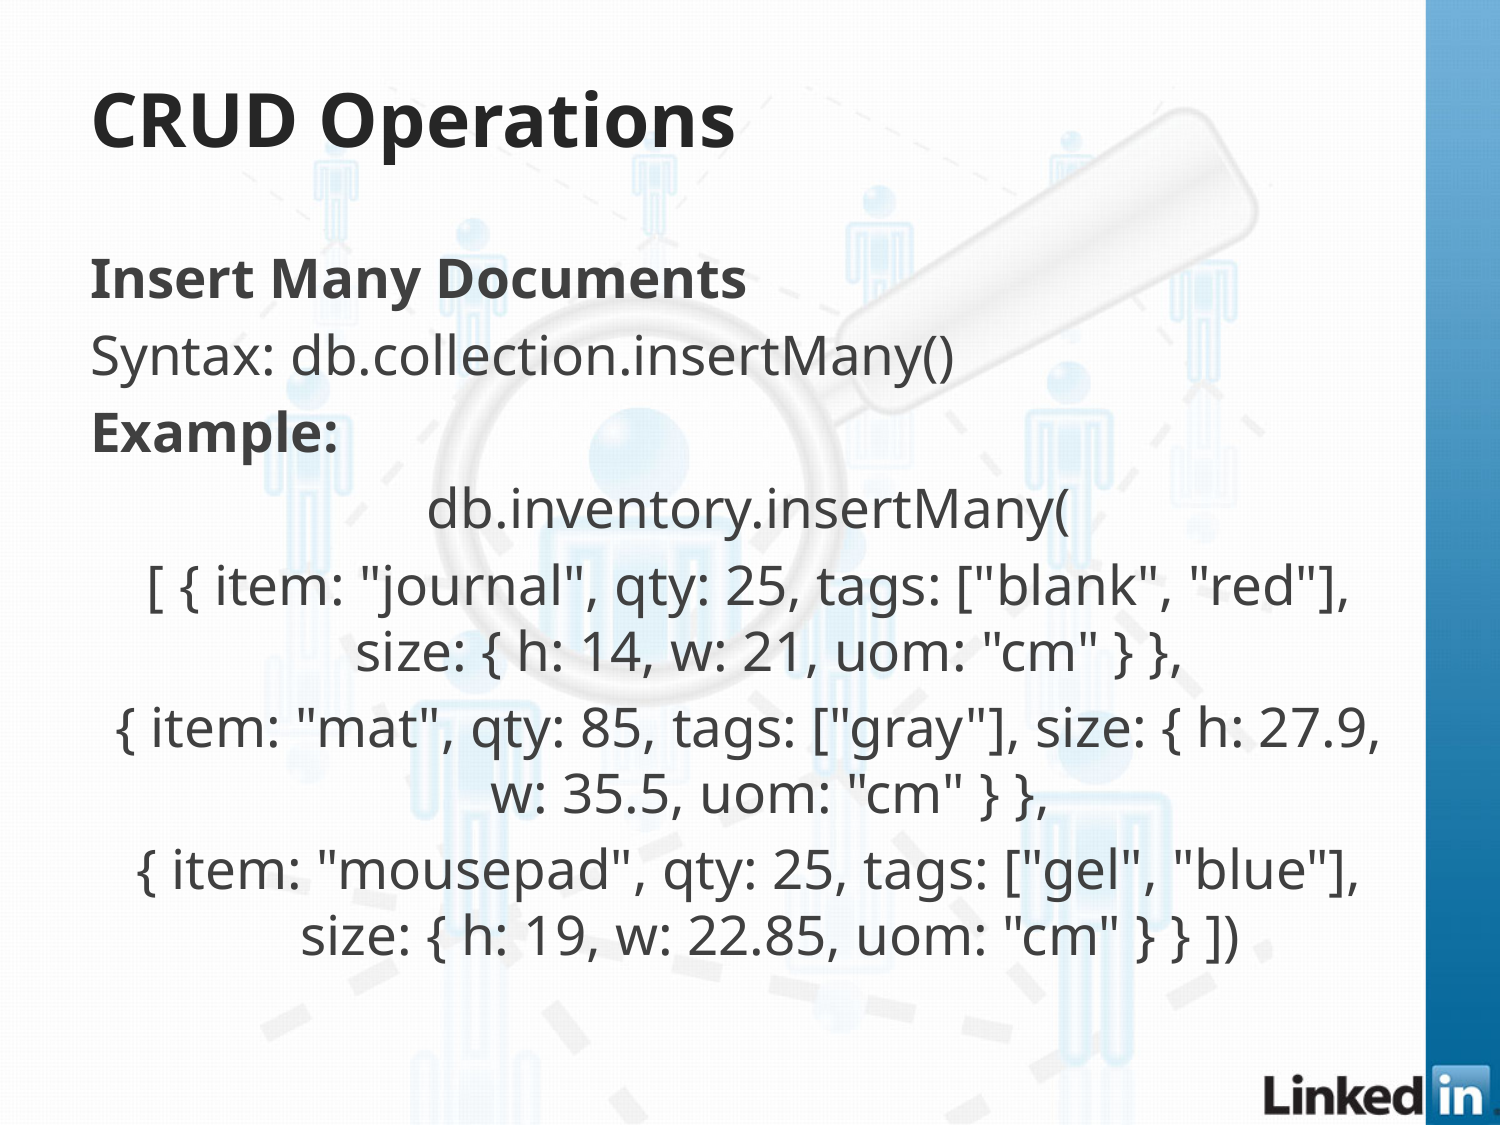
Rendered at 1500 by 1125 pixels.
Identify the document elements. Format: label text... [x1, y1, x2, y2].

title CRUD Operations [75, 24, 1425, 212]
list Insert Many Documents Syntax: db.collection.insertMany() Example: db.inventory.insertMany( [ { item: "journal", qty: 25, tags: ["blank", "red"], size: { h: 14, w: 21, uom: "cm" } }, { item: "mat", qty: 85, tags: ["gray"], size: { h: 27.9, w: 35.5, uom: "cm" } }, { item: "mousepad", qty: 25, tags: ["gel", "blue"], size: { h: 19, w: 22.85, uom: "cm" } } ]) [73, 236, 1424, 980]
picture [0, 0, 1500, 1125]
picture [1431, 1062, 1490, 1117]
